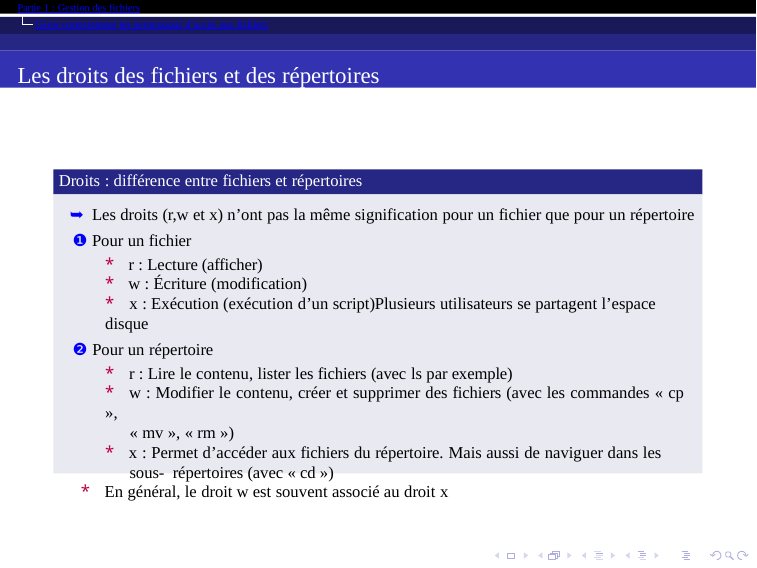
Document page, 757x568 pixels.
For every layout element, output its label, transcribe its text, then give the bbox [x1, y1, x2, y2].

text_box Les droits des fichiers et des répertoires [0, 50, 756, 88]
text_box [0, 15, 757, 35]
text_box Partie 1 : Gestion des fichiers [0, 0, 756, 14]
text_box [53, 169, 703, 474]
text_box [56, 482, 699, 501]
text_box [0, 42, 756, 50]
